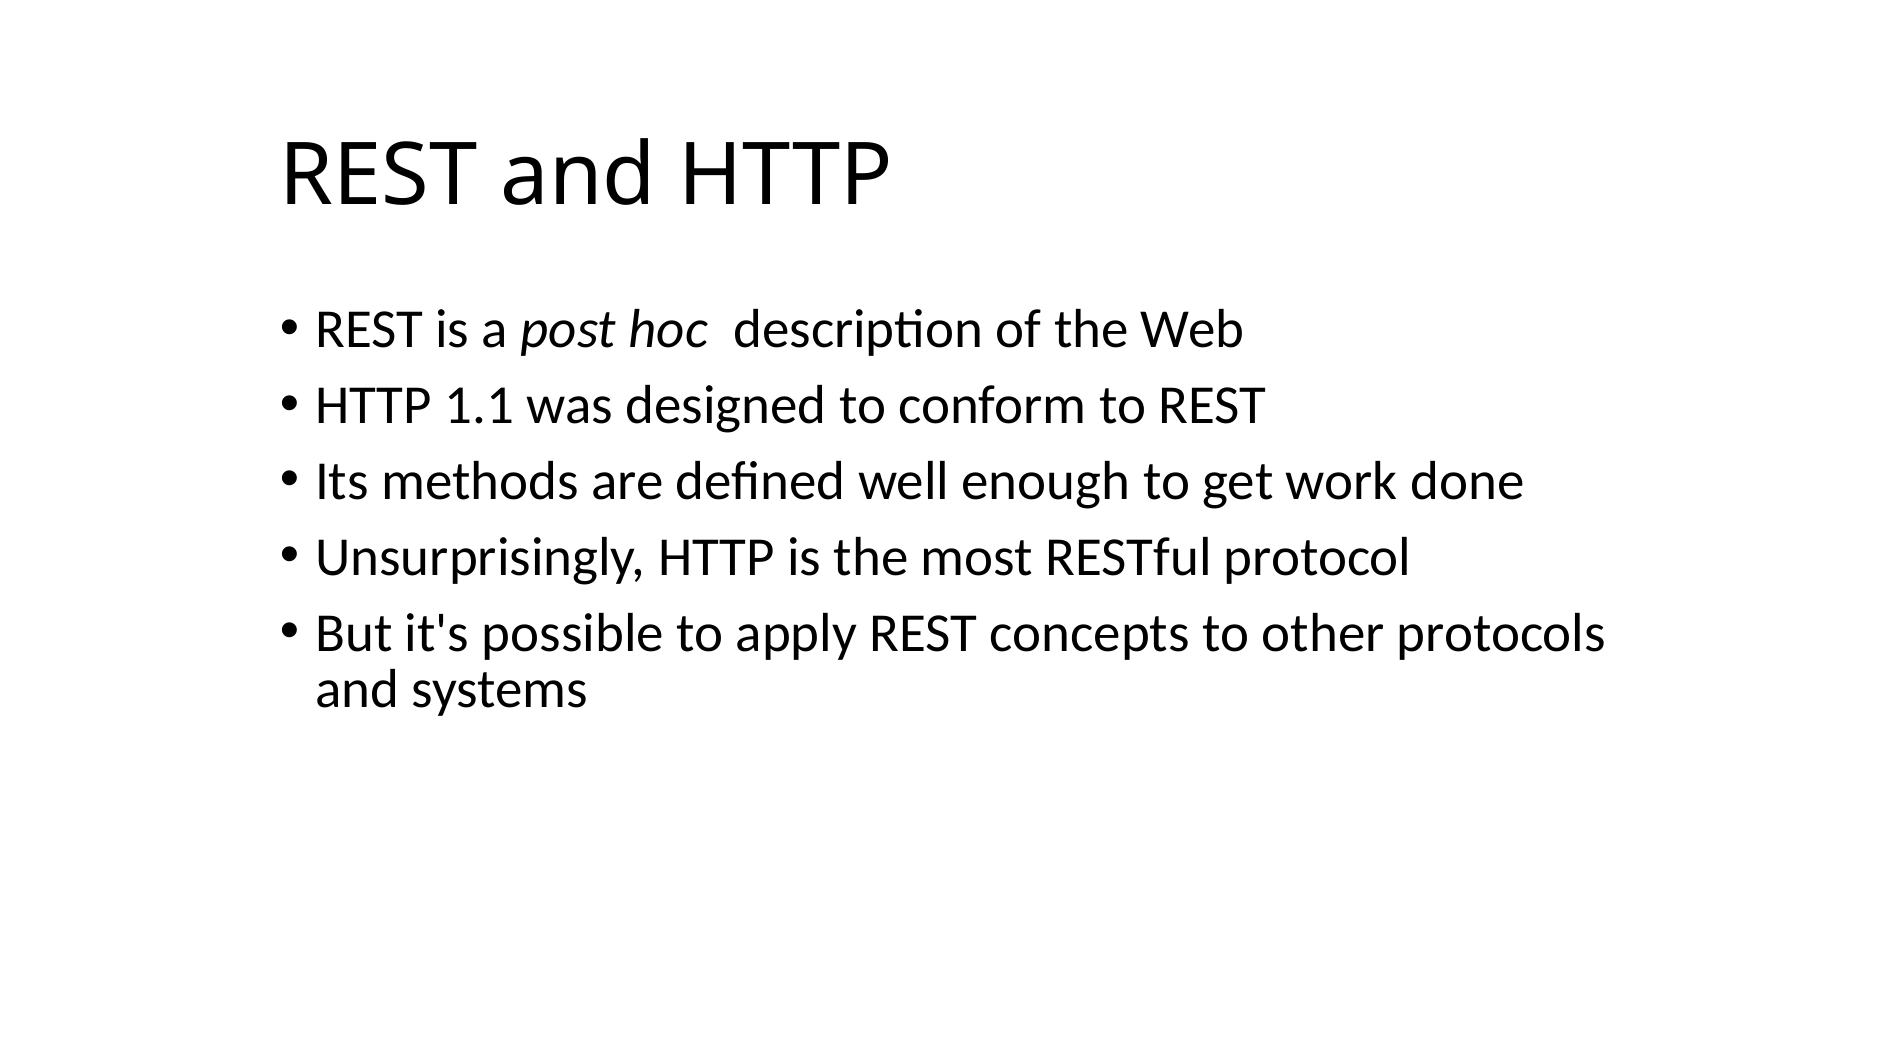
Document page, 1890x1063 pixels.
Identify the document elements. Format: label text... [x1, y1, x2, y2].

list REST is a post hoc description of the Web HTTP 1.1 was designed to conform to REST Its methods are defined well enough to get work done Unsurprisingly, HTTP is the most RESTful protocol But it's possible to apply REST concepts to other protocols and systems [264, 295, 1627, 966]
title REST and HTTP [264, 88, 1627, 266]
